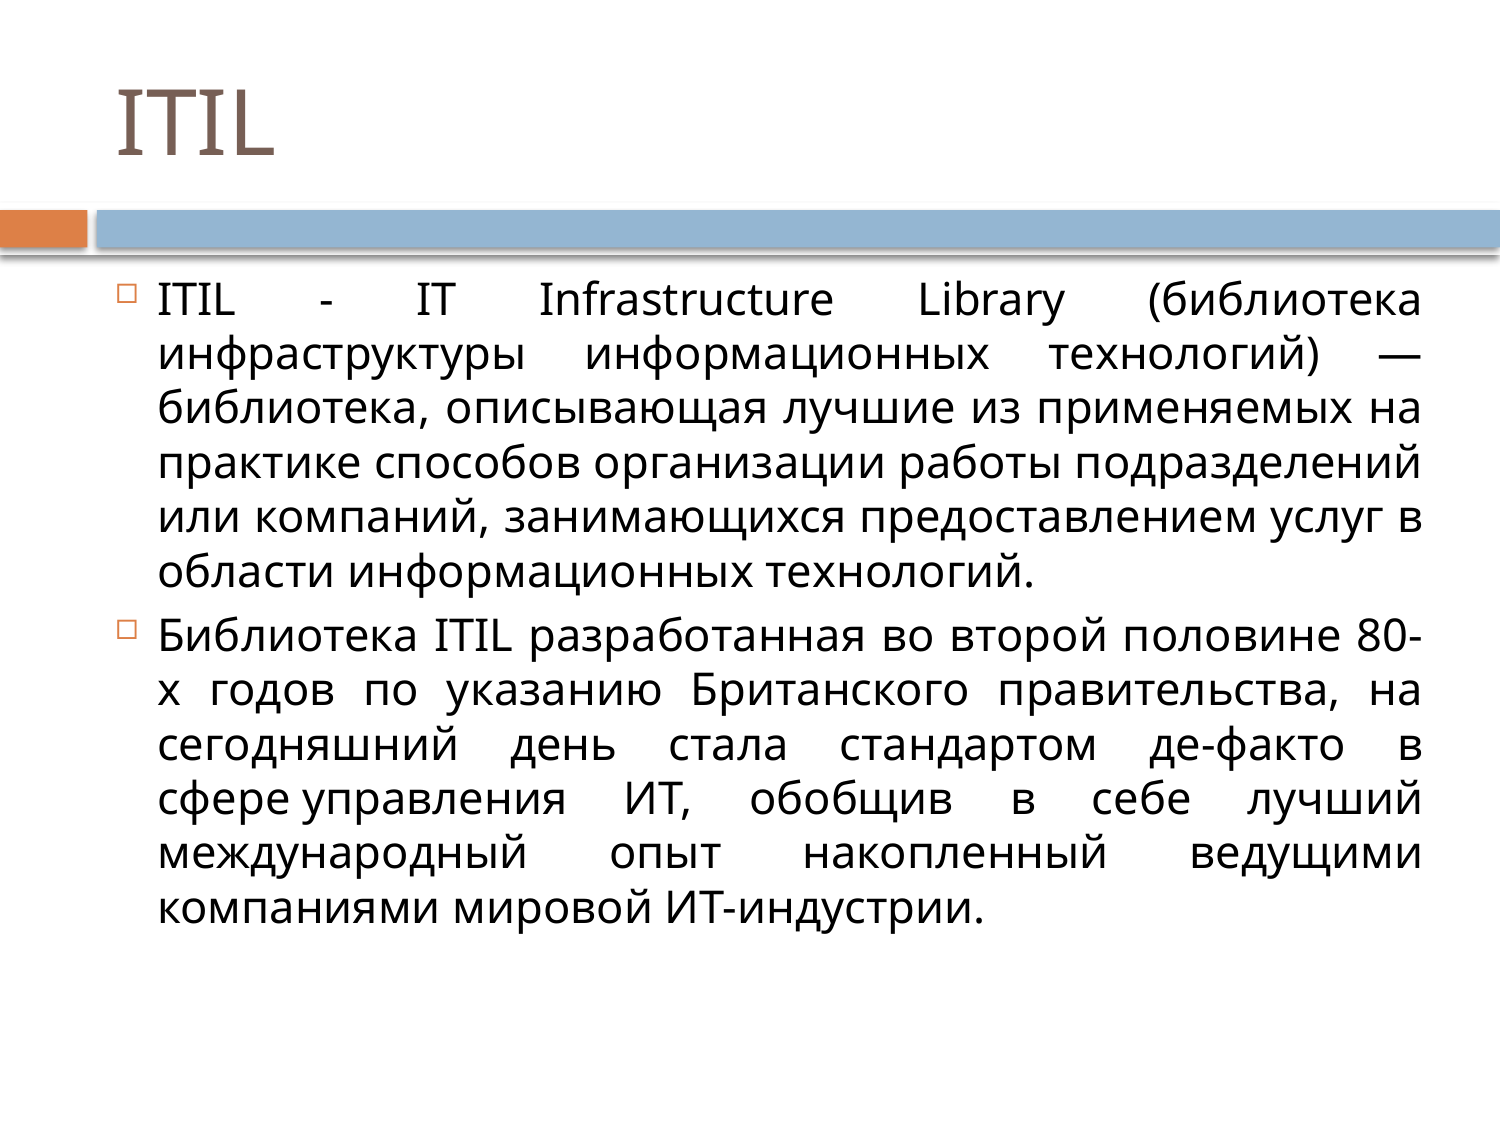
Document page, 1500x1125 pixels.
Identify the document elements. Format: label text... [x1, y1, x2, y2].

list ITIL - IT Infrastructure Library (библиотека инфраструктуры информационных технологий) — библиотека, описывающая лучшие из применяемых на практике способов организации работы подразделений или компаний, занимающихся предоставлением услуг в области информационных технологий. Библиотека ITIL разработанная во второй половине 80-х годов по указанию Британского правительства, на сегодняшний день стала стандартом де-факто в сфере управления ИТ, обобщив в себе лучший международный опыт накопленный ведущими компаниями мировой ИТ-индустрии. [100, 262, 1438, 1000]
title ITIL [100, 37, 1438, 200]
